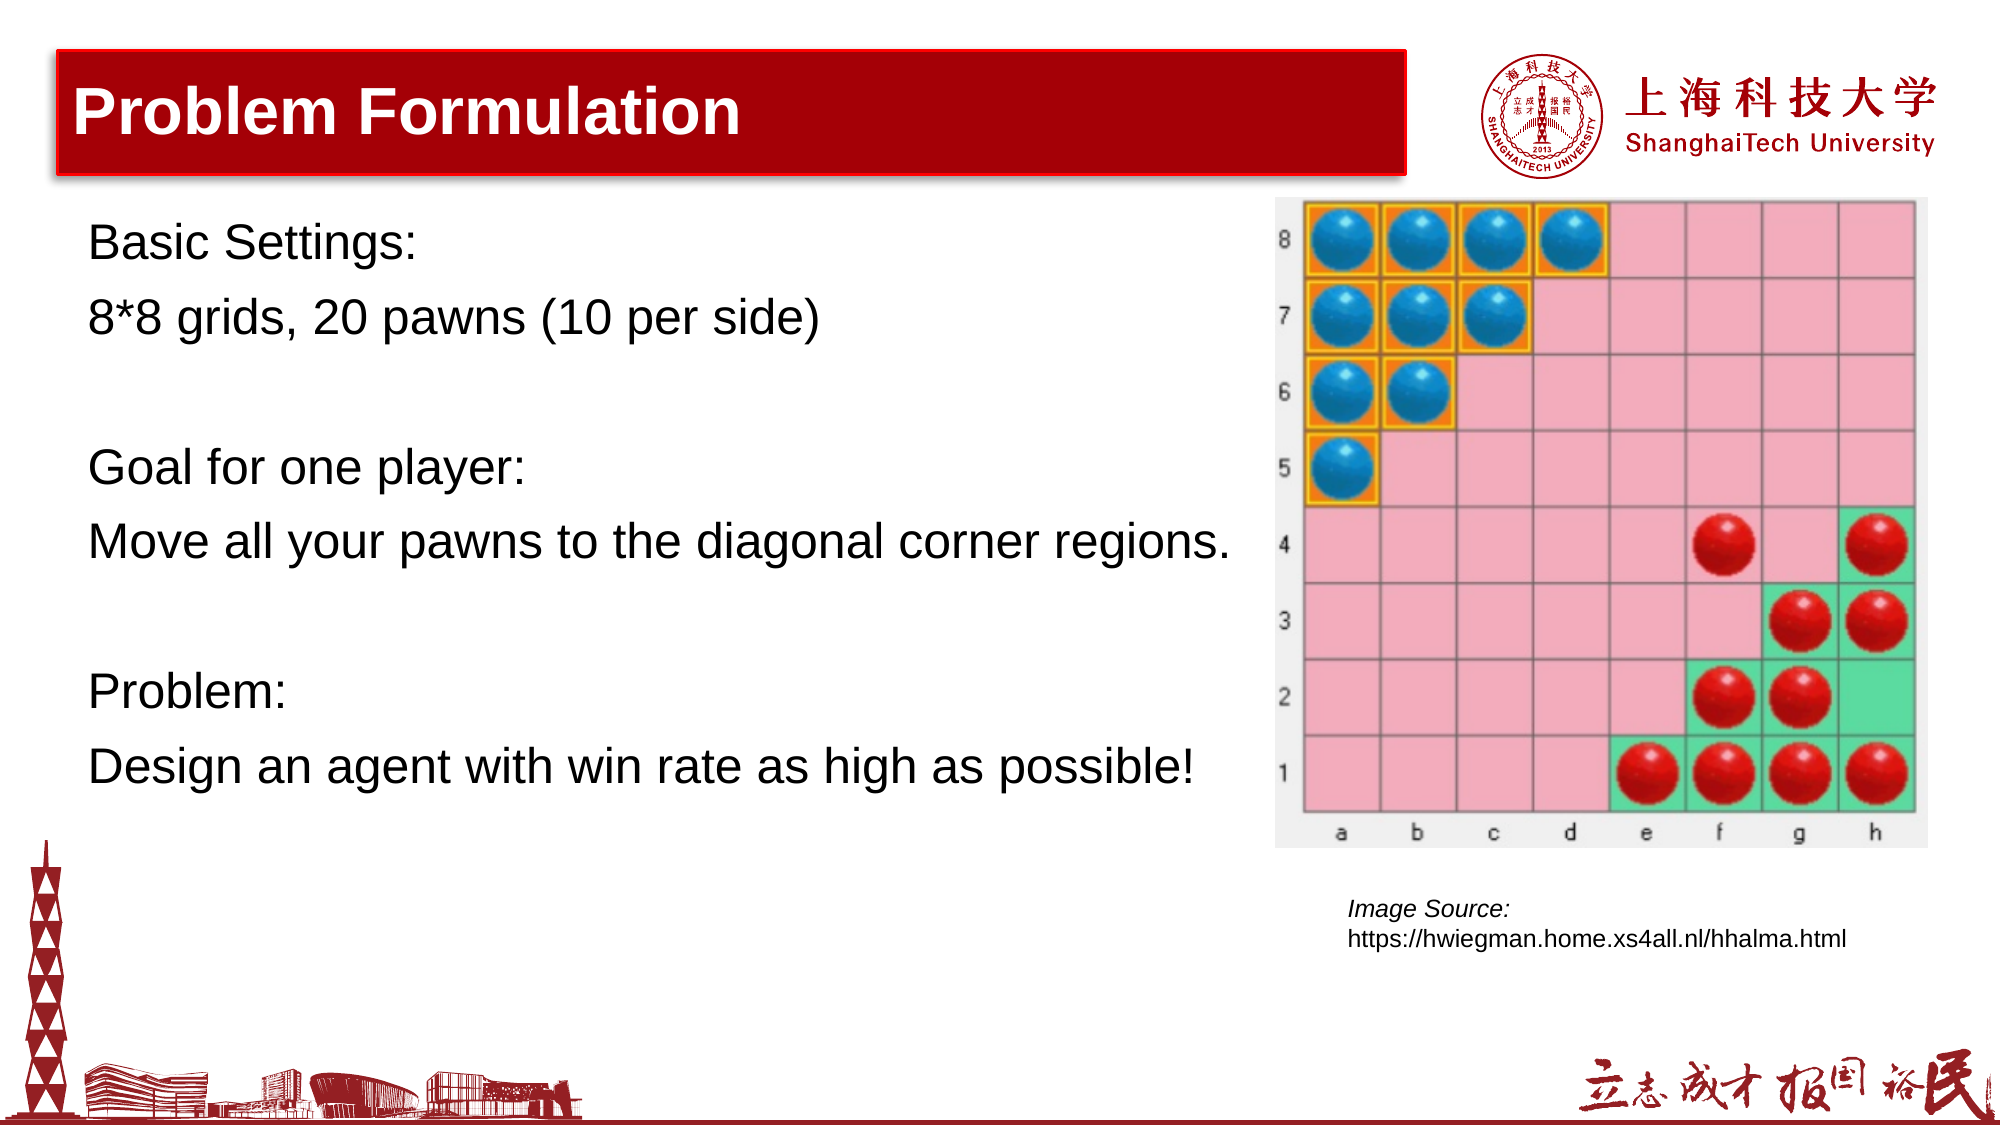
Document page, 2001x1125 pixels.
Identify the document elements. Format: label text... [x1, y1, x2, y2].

picture [1275, 196, 1928, 848]
text_box Image Source: https://hwiegman.home.xs4all.nl/hhalma.html [1332, 884, 1870, 960]
title Problem Formulation [56, 49, 1407, 176]
list Basic Settings: 8*8 grids, 20 pawns (10 per side) Goal for one player: Move all your pawns to the diagonal corner regions. Problem: Design an agent with win rate as high as possible! [72, 208, 1265, 923]
